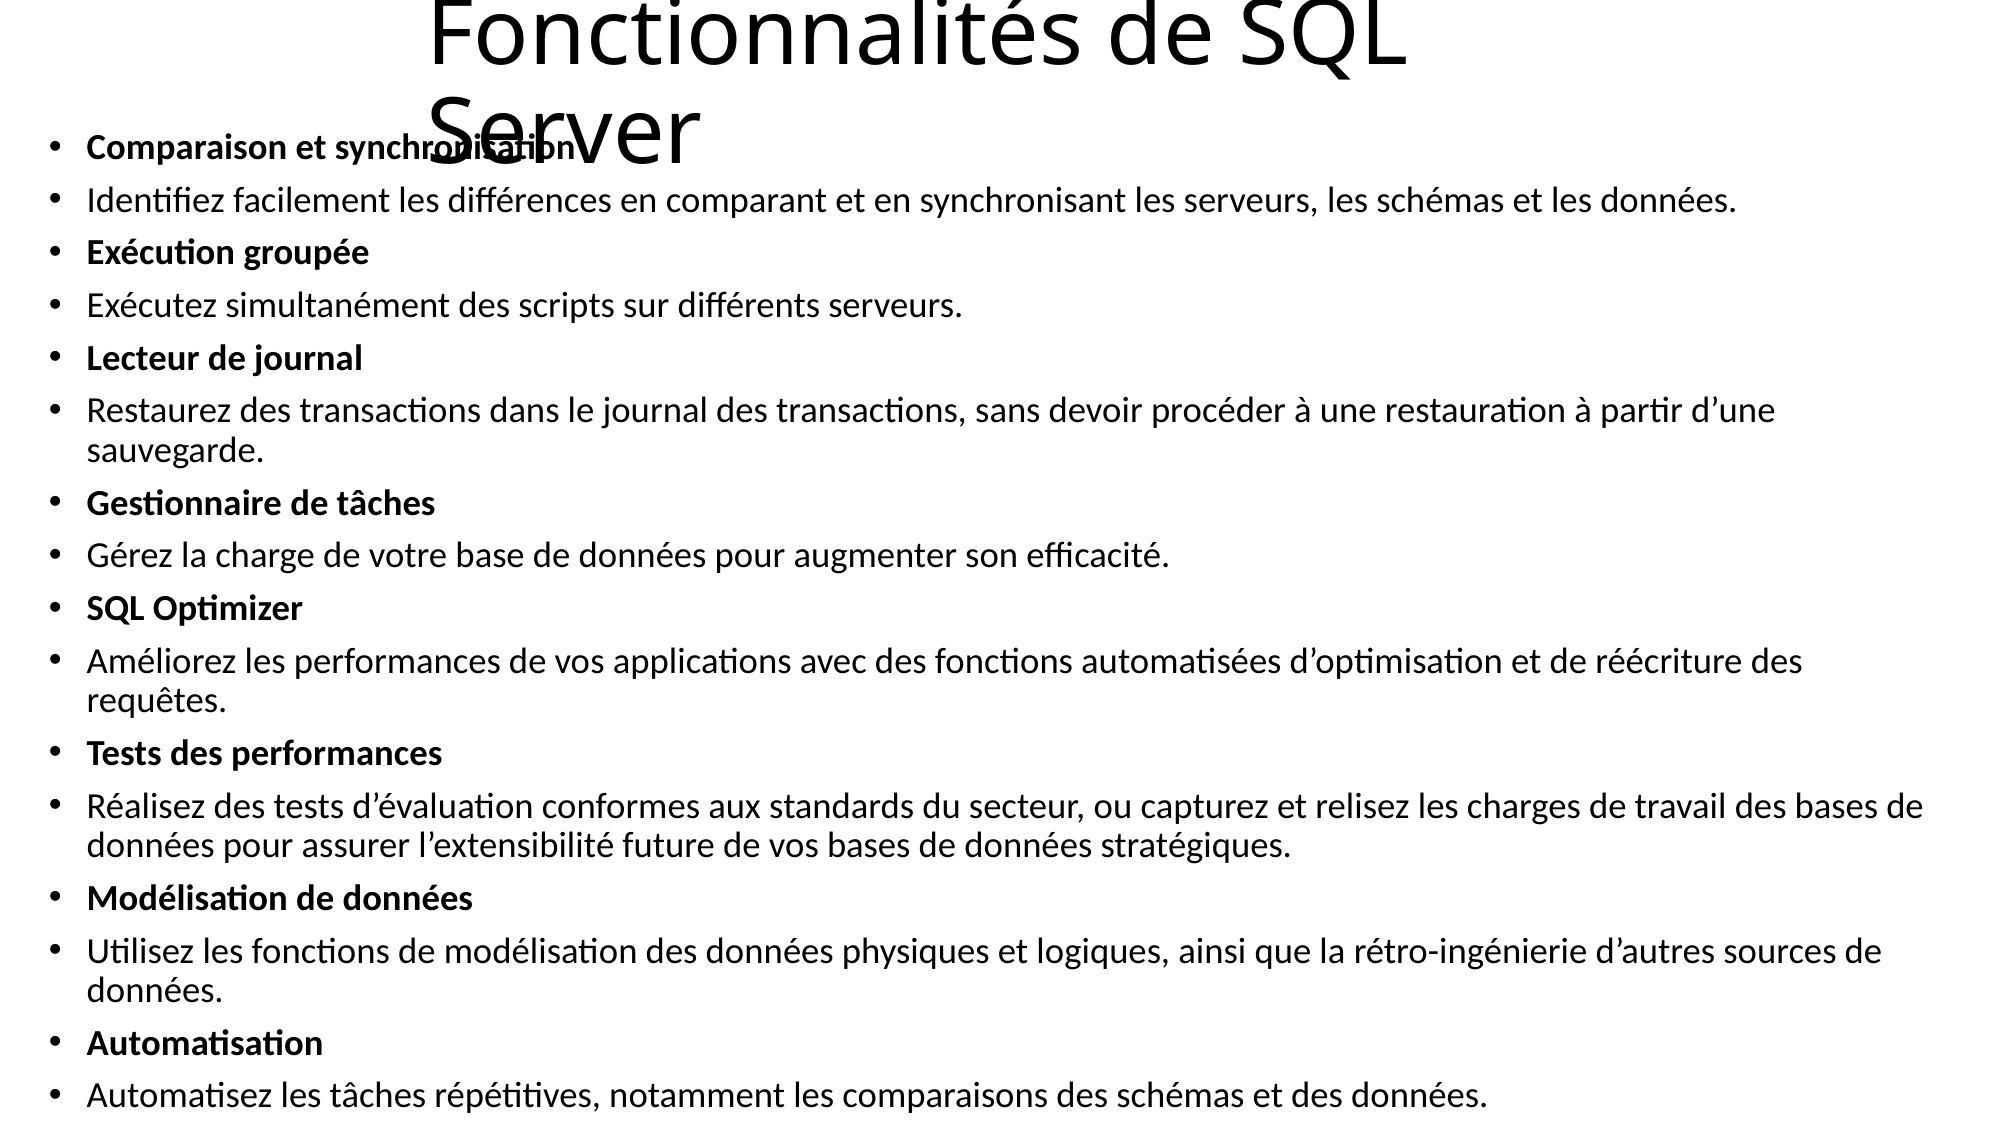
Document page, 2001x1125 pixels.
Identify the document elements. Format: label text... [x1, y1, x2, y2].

list Comparaison et synchronisation Identifiez facilement les différences en comparant et en synchronisant les serveurs, les schémas et les données. Exécution groupée Exécutez simultanément des scripts sur différents serveurs. Lecteur de journal Restaurez des transactions dans le journal des transactions, sans devoir procéder à une restauration à partir d’une sauvegarde. Gestionnaire de tâches Gérez la charge de votre base de données pour augmenter son efficacité. SQL Optimizer Améliorez les performances de vos applications avec des fonctions automatisées d’optimisation et de réécriture des requêtes. Tests des performances Réalisez des tests d’évaluation conformes aux standards du secteur, ou capturez et relisez les charges de travail des bases de données pour assurer l’extensibilité future de vos bases de données stratégiques. Modélisation de données Utilisez les fonctions de modélisation des données physiques et logiques, ainsi que la rétro-ingénierie d’autres sources de données. Automatisation Automatisez les tâches répétitives, notamment les comparaisons des schémas et des données. [33, 120, 1957, 1125]
title Fonctionnalités de SQL Server [411, 30, 1589, 120]
